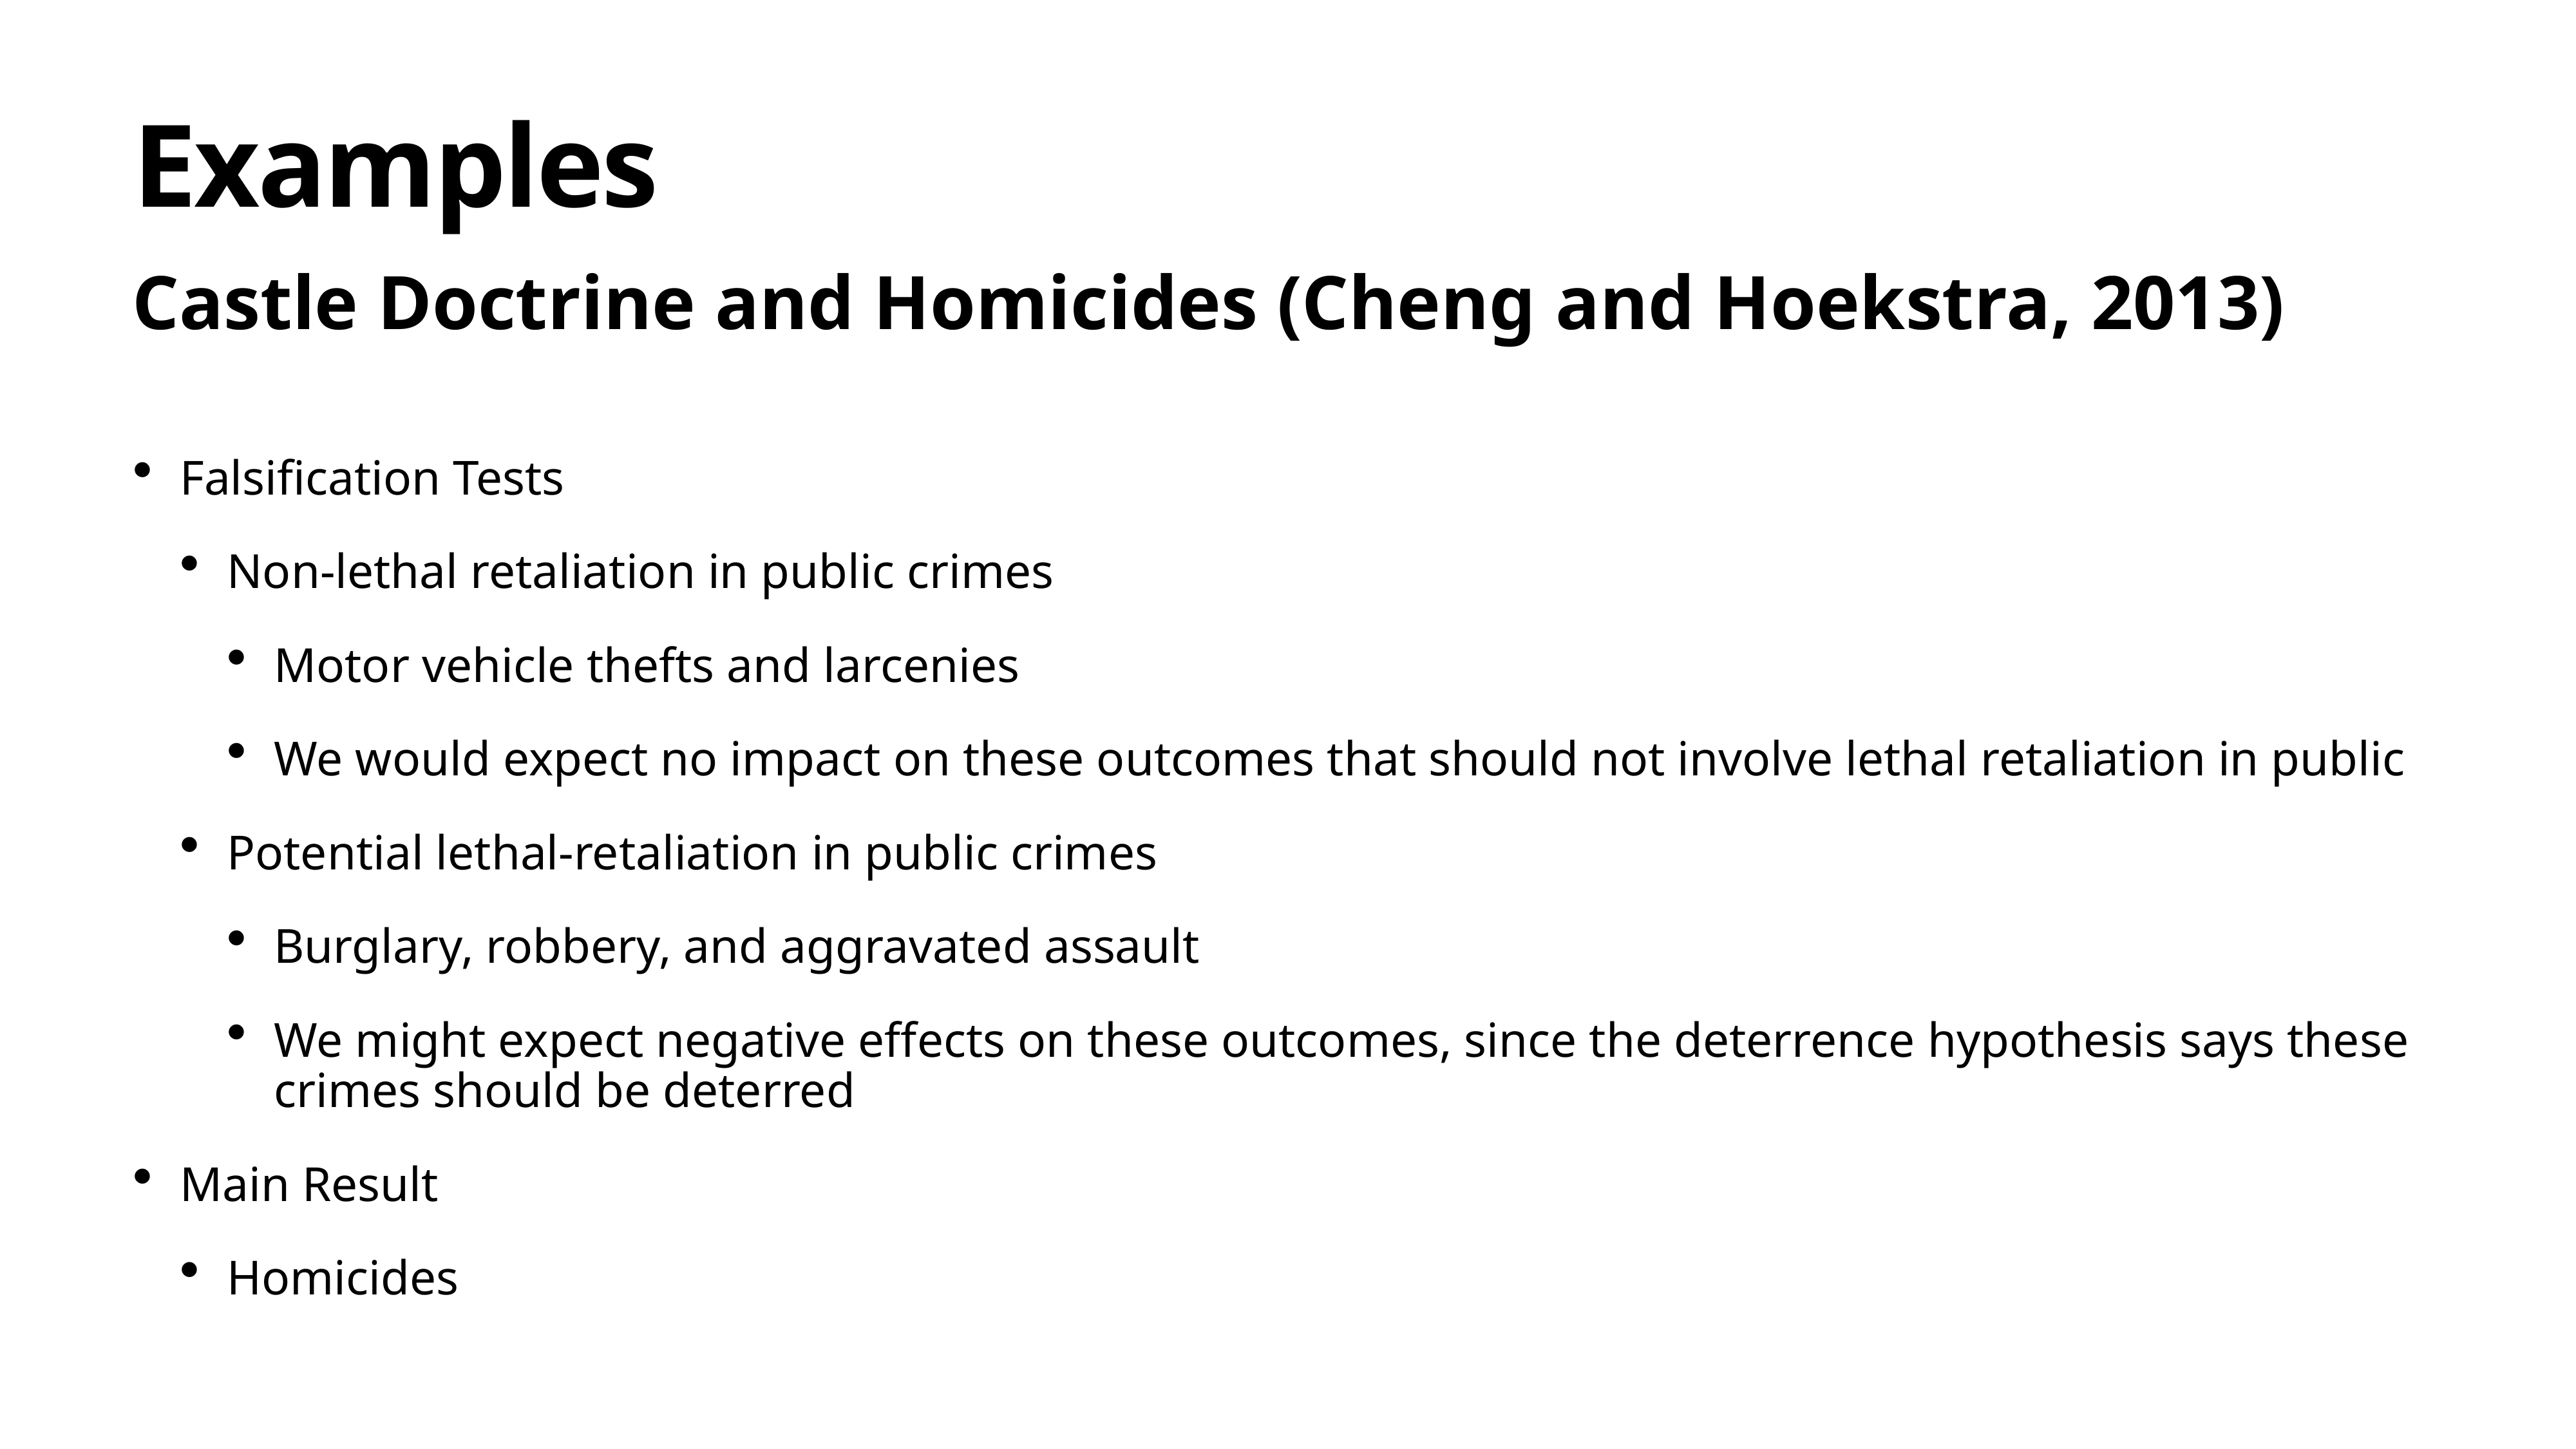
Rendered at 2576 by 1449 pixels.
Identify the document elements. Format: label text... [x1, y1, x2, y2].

title Examples [127, 113, 2449, 250]
list Castle Doctrine and Homicides (Cheng and Hoekstra, 2013) [127, 250, 2449, 350]
list Falsification Tests Non-lethal retaliation in public crimes Motor vehicle thefts and larcenies We would expect no impact on these outcomes that should not involve lethal retaliation in public Potential lethal-retaliation in public crimes Burglary, robbery, and aggravated assault We might expect negative effects on these outcomes, since the deterrence hypothesis says these crimes should be deterred Main Result Homicides [127, 448, 2449, 1321]
